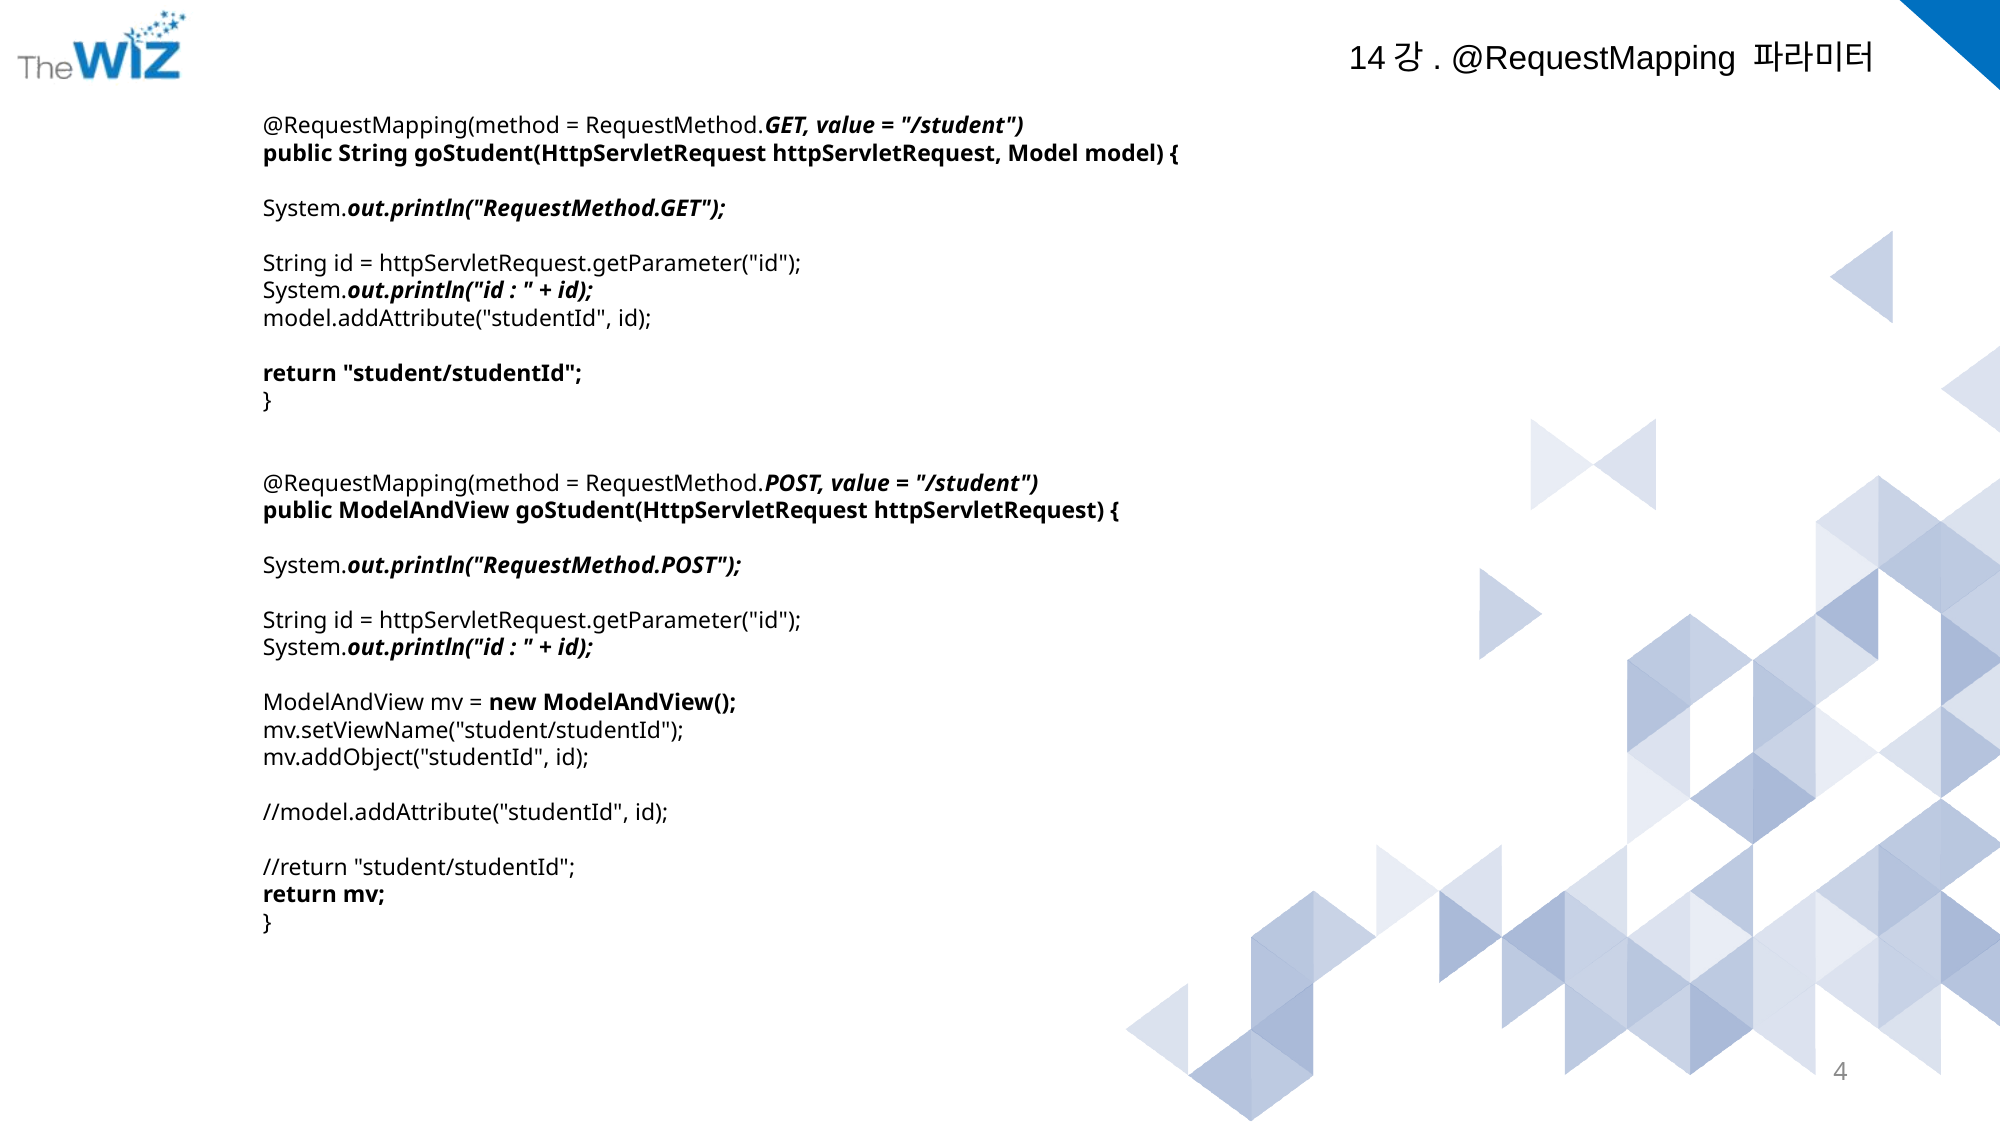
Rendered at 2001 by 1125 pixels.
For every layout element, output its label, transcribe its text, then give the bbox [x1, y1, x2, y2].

picture [0, 0, 215, 90]
text_box @RequestMapping(method = RequestMethod.GET, value = "/student") public String goStudent(HttpServletRequest httpServletRequest, Model model) { System.out.println("RequestMethod.GET"); String id = httpServletRequest.getParameter("id"); System.out.println("id : " + id); model.addAttribute("studentId", id); return "student/studentId"; } @RequestMapping(method = RequestMethod.POST, value = "/student") public ModelAndView goStudent(HttpServletRequest httpServletRequest) { System.out.println("RequestMethod.POST"); String id = httpServletRequest.getParameter("id"); System.out.println("id : " + id); ModelAndView mv = new ModelAndView(); mv.setViewName("student/studentId"); mv.addObject("studentId", id); //model.addAttribute("studentId", id); //return "student/studentId"; return mv; } [248, 103, 1249, 943]
slide_number 4 [1412, 1042, 1863, 1103]
